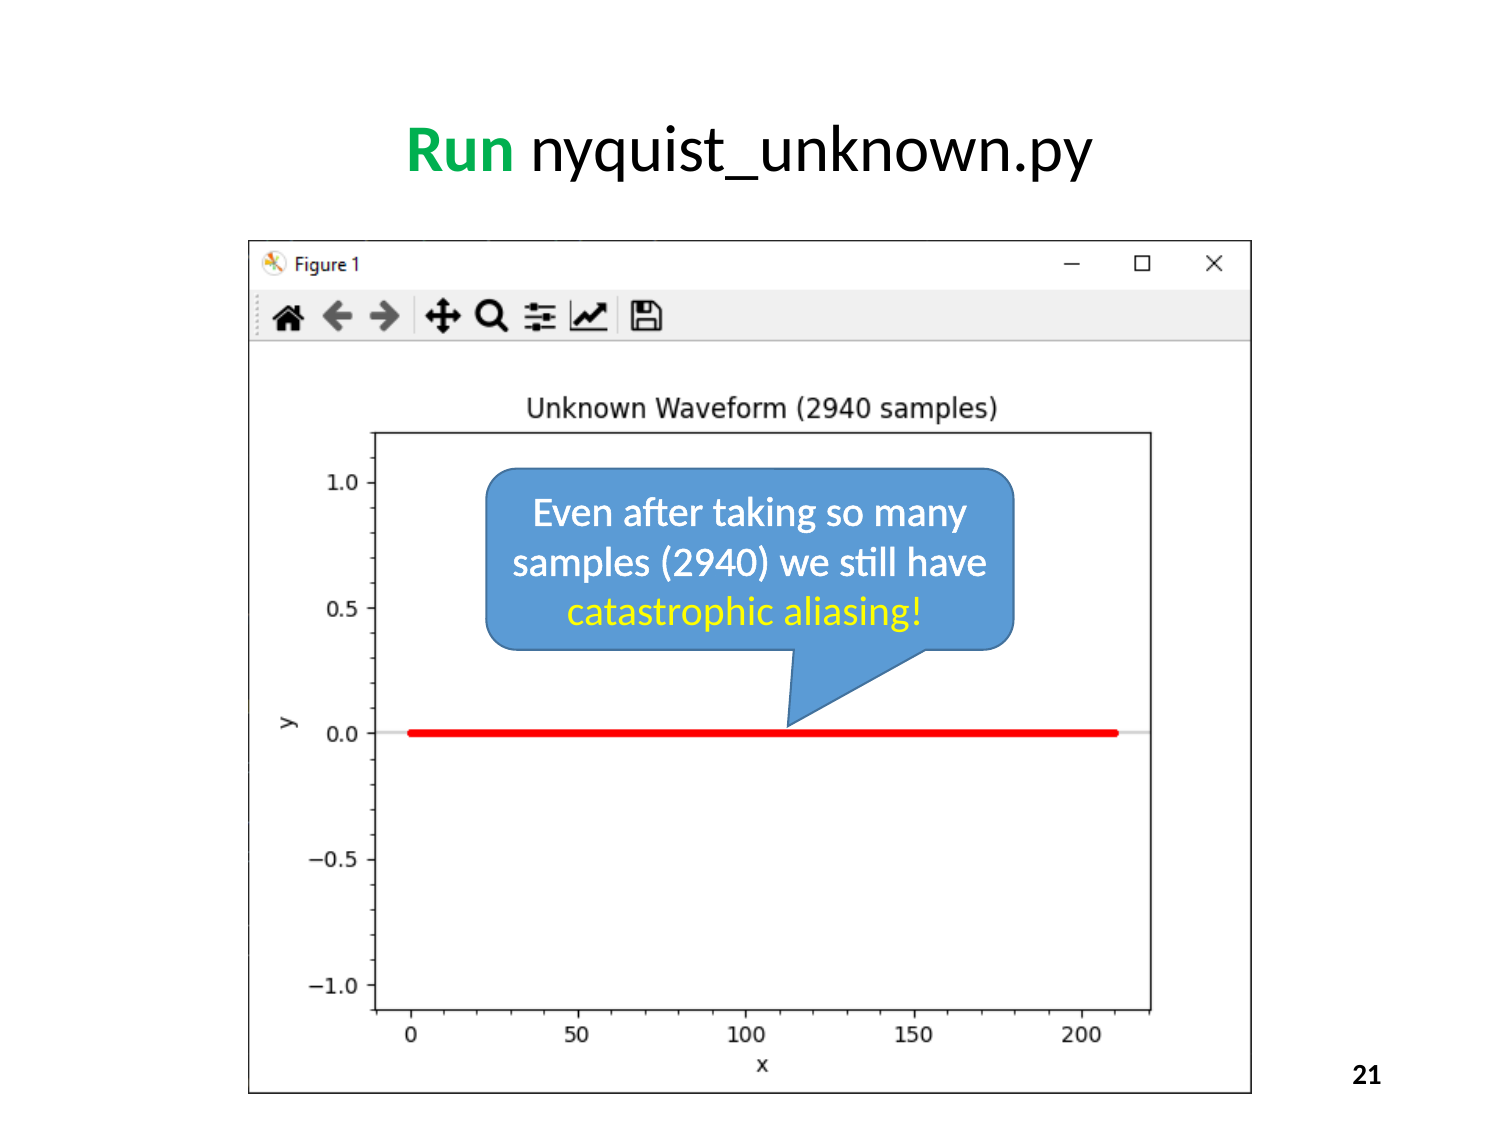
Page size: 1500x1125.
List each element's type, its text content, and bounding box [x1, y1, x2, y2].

title Run nyquist_unknown.py [103, 59, 1397, 241]
picture [248, 240, 1252, 1094]
slide_number 21 [1059, 1042, 1397, 1103]
